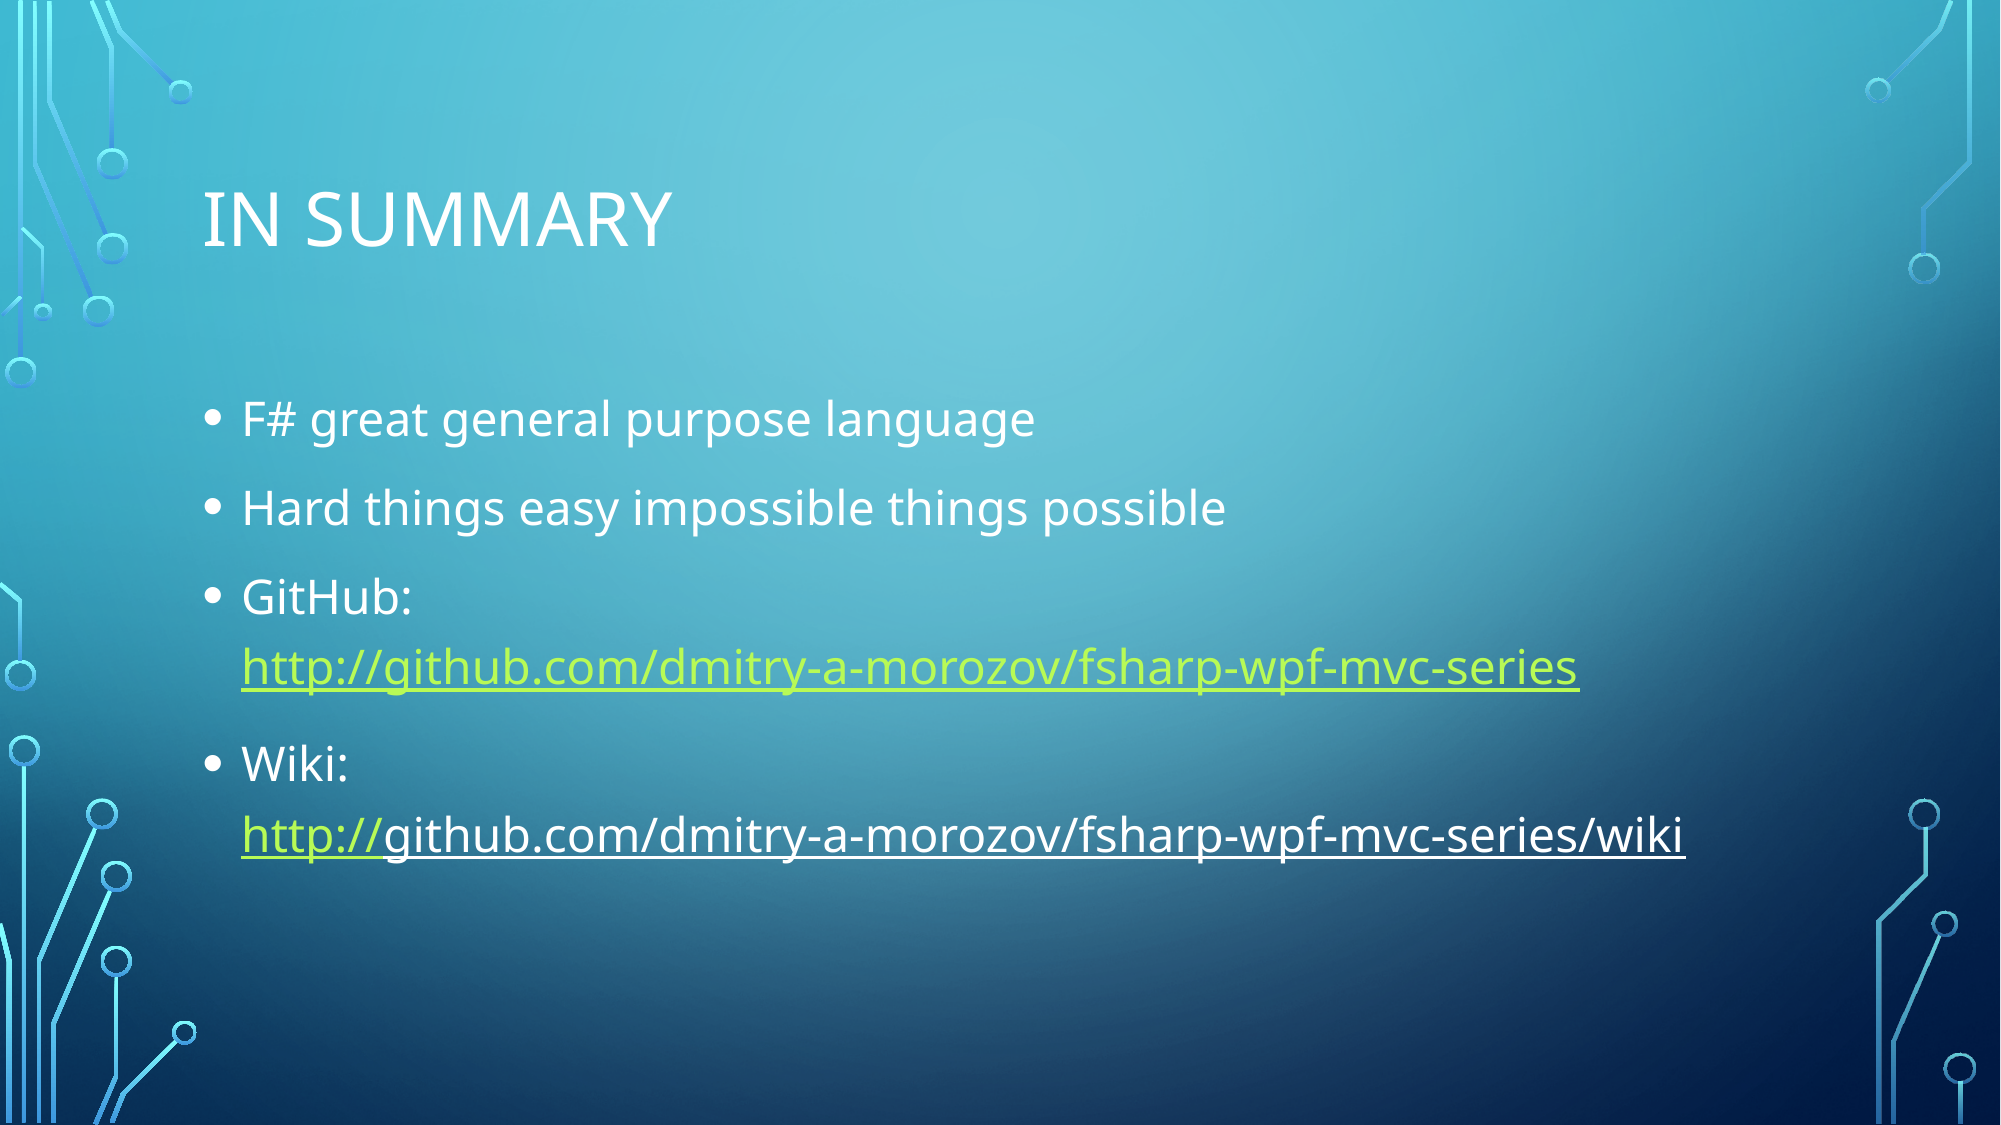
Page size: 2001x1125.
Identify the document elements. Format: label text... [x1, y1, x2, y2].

title In summary [187, 101, 1813, 344]
list F# great general purpose language Hard things easy impossible things possible GitHub: http://github.com/dmitry-a-morozov/fsharp-wpf-mvc-series Wiki: http://github.com/dmitry-a-morozov/fsharp-wpf-mvc-series/wiki [187, 369, 1861, 950]
